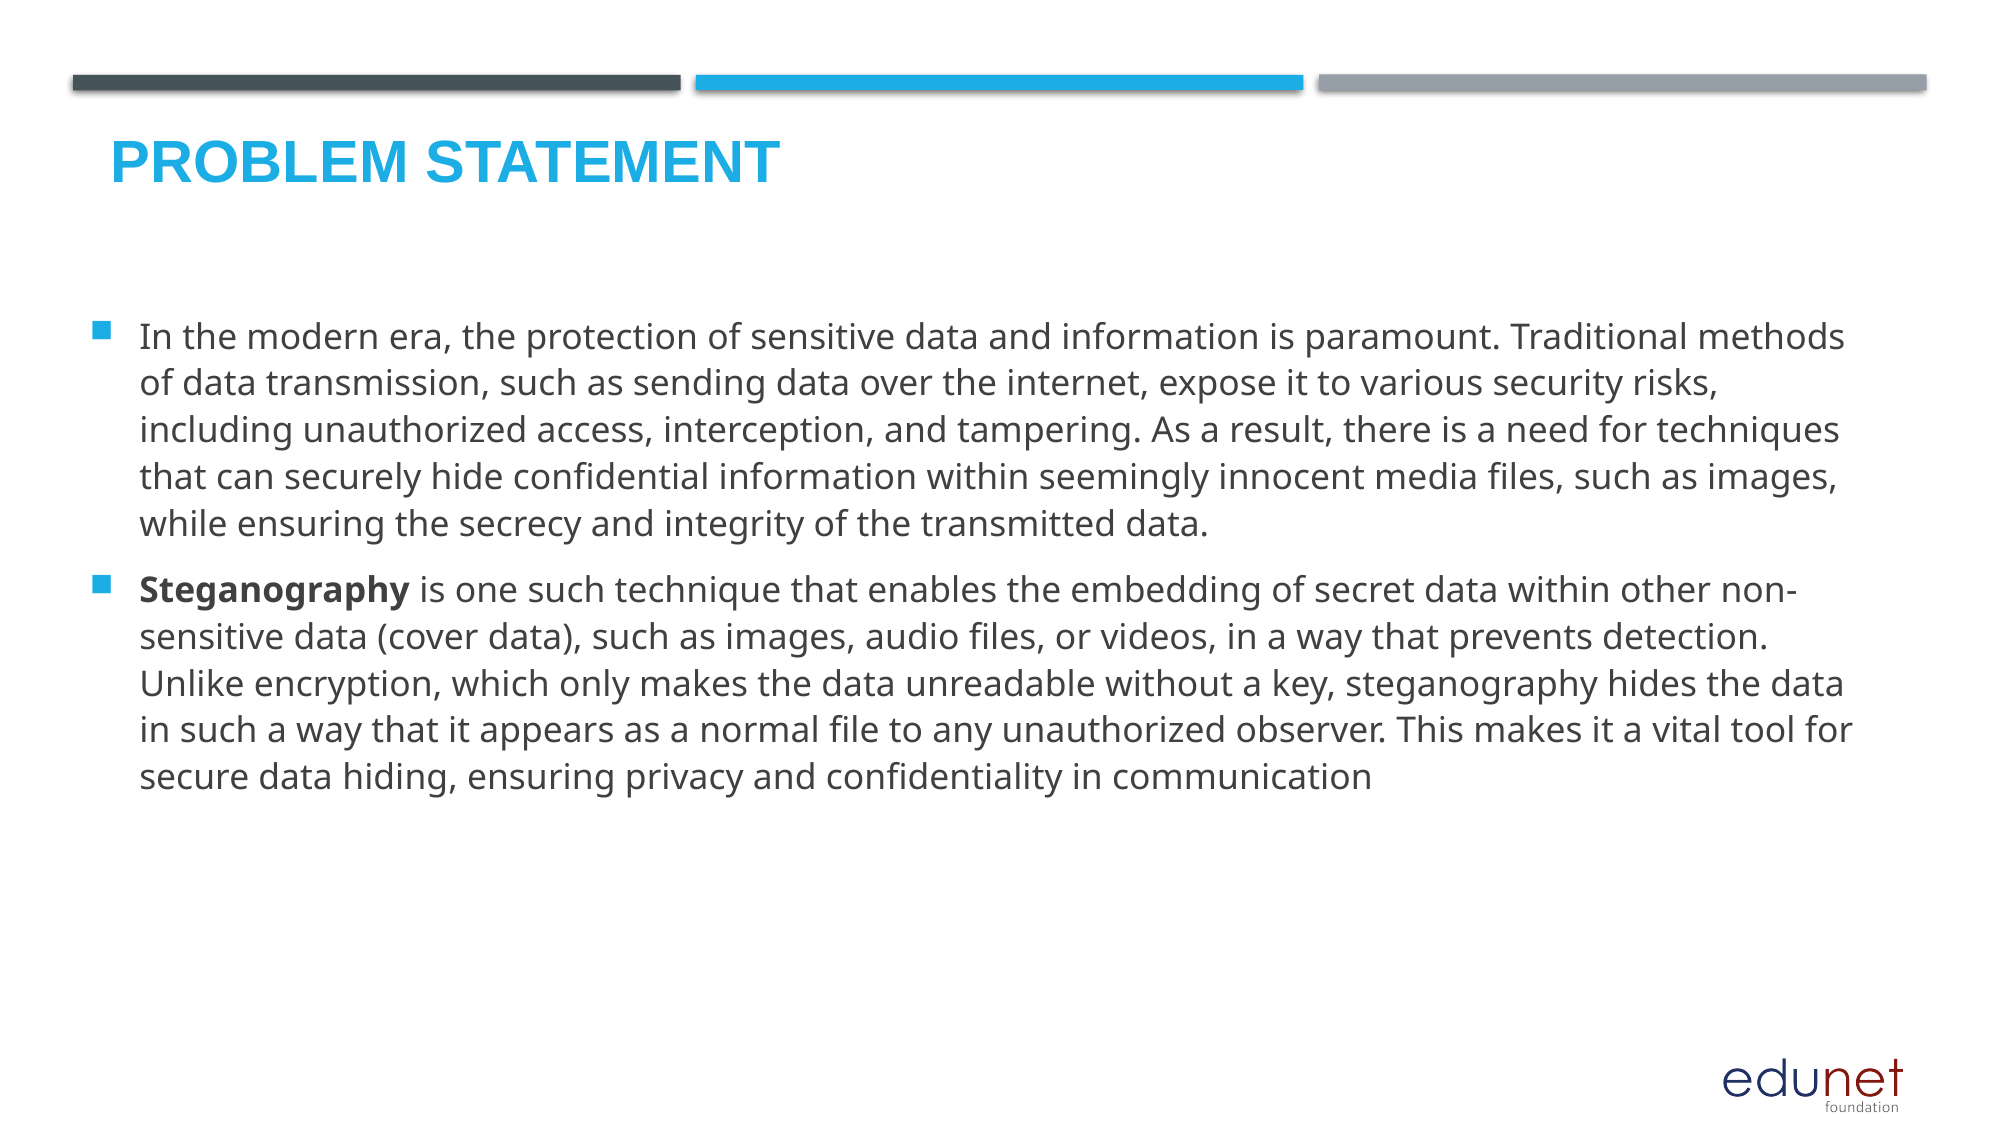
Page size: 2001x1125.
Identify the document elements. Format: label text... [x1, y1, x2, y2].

picture [1719, 1056, 1905, 1116]
title Problem Statement [95, 115, 1905, 203]
list In the modern era, the protection of sensitive data and information is paramount. Traditional methods of data transmission, such as sending data over the internet, expose it to various security risks, including unauthorized access, interception, and tampering. As a result, there is a need for techniques that can securely hide confidential information within seemingly innocent media files, such as images, while ensuring the secrecy and integrity of the transmitted data. Steganography is one such technique that enables the embedding of secret data within other non-sensitive data (cover data), such as images, audio files, or videos, in a way that prevents detection. Unlike encryption, which only makes the data unreadable without a key, steganography hides the data in such a way that it appears as a normal file to any unauthorized observer. This makes it a vital tool for secure data hiding, ensuring privacy and confidentiality in communication [74, 203, 1884, 970]
